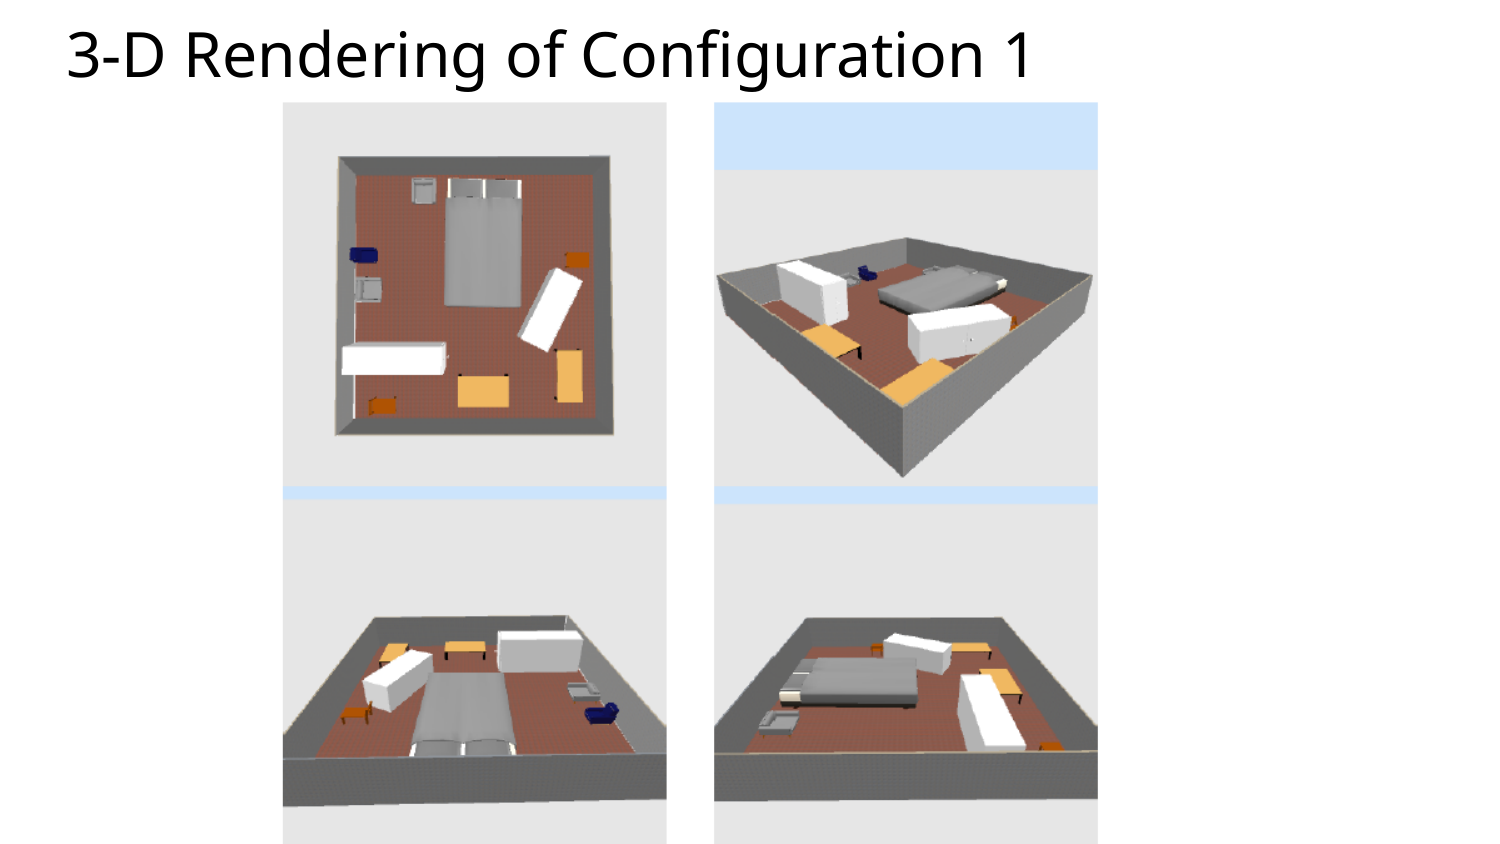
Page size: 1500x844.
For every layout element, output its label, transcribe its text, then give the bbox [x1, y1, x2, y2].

picture [273, 100, 1114, 844]
title 3-D Rendering of Configuration 1 [51, 0, 1449, 101]
